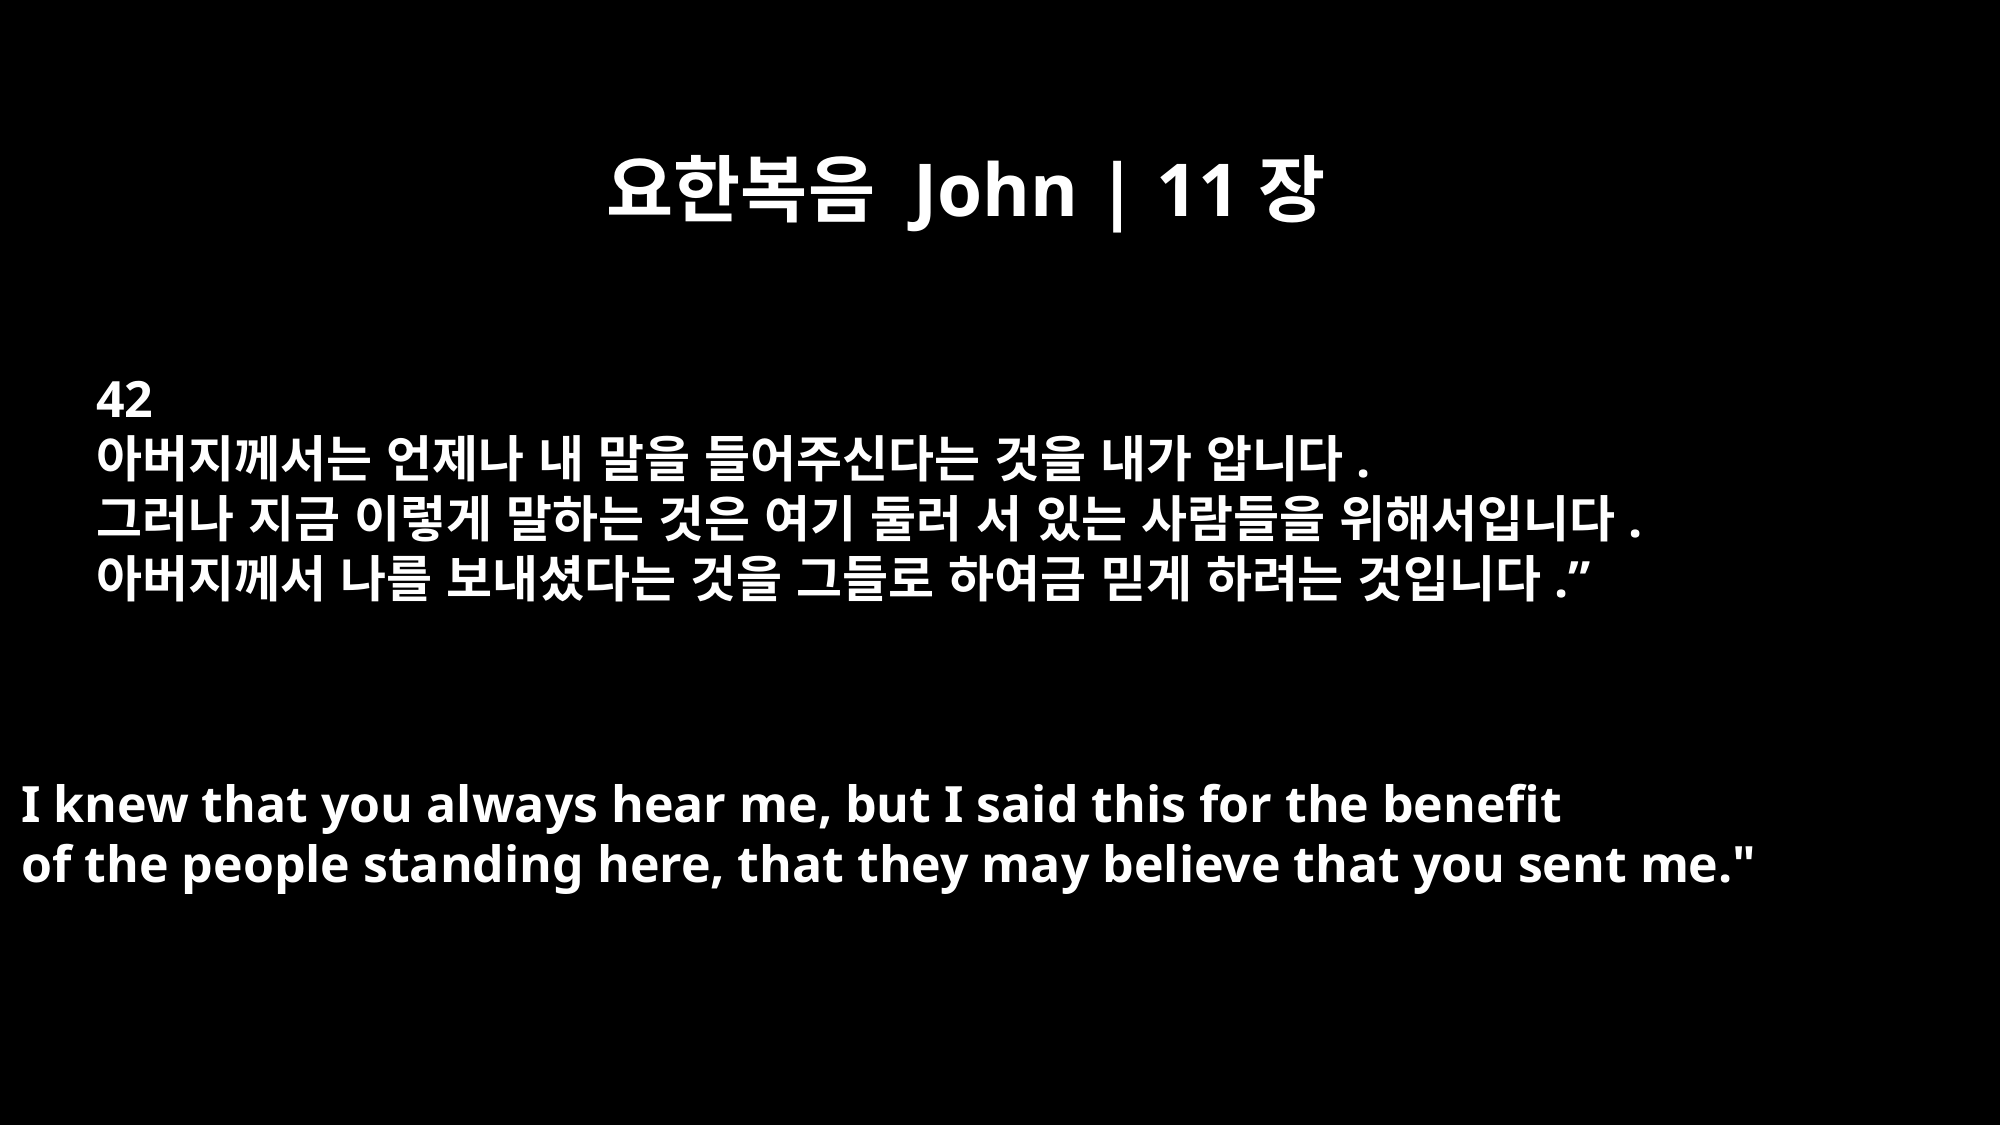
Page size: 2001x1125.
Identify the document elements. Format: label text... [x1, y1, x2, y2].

text_box I knew that you always hear me, but I said this for the benefit of the people standing here, that they may believe that you sent me." [6, 764, 1772, 900]
text_box 42 아버지께서는 언제나 내 말을 들어주신다는 것을 내가 압니다. 그러나 지금 이렇게 말하는 것은 여기 둘러 서 있는 사람들을 위해서입니다. 아버지께서 나를 보내셨다는 것을 그들로 하여금 믿게 하려는 것입니다.” [81, 359, 1658, 615]
text_box 요한복음 John | 11장 [591, 136, 1341, 239]
